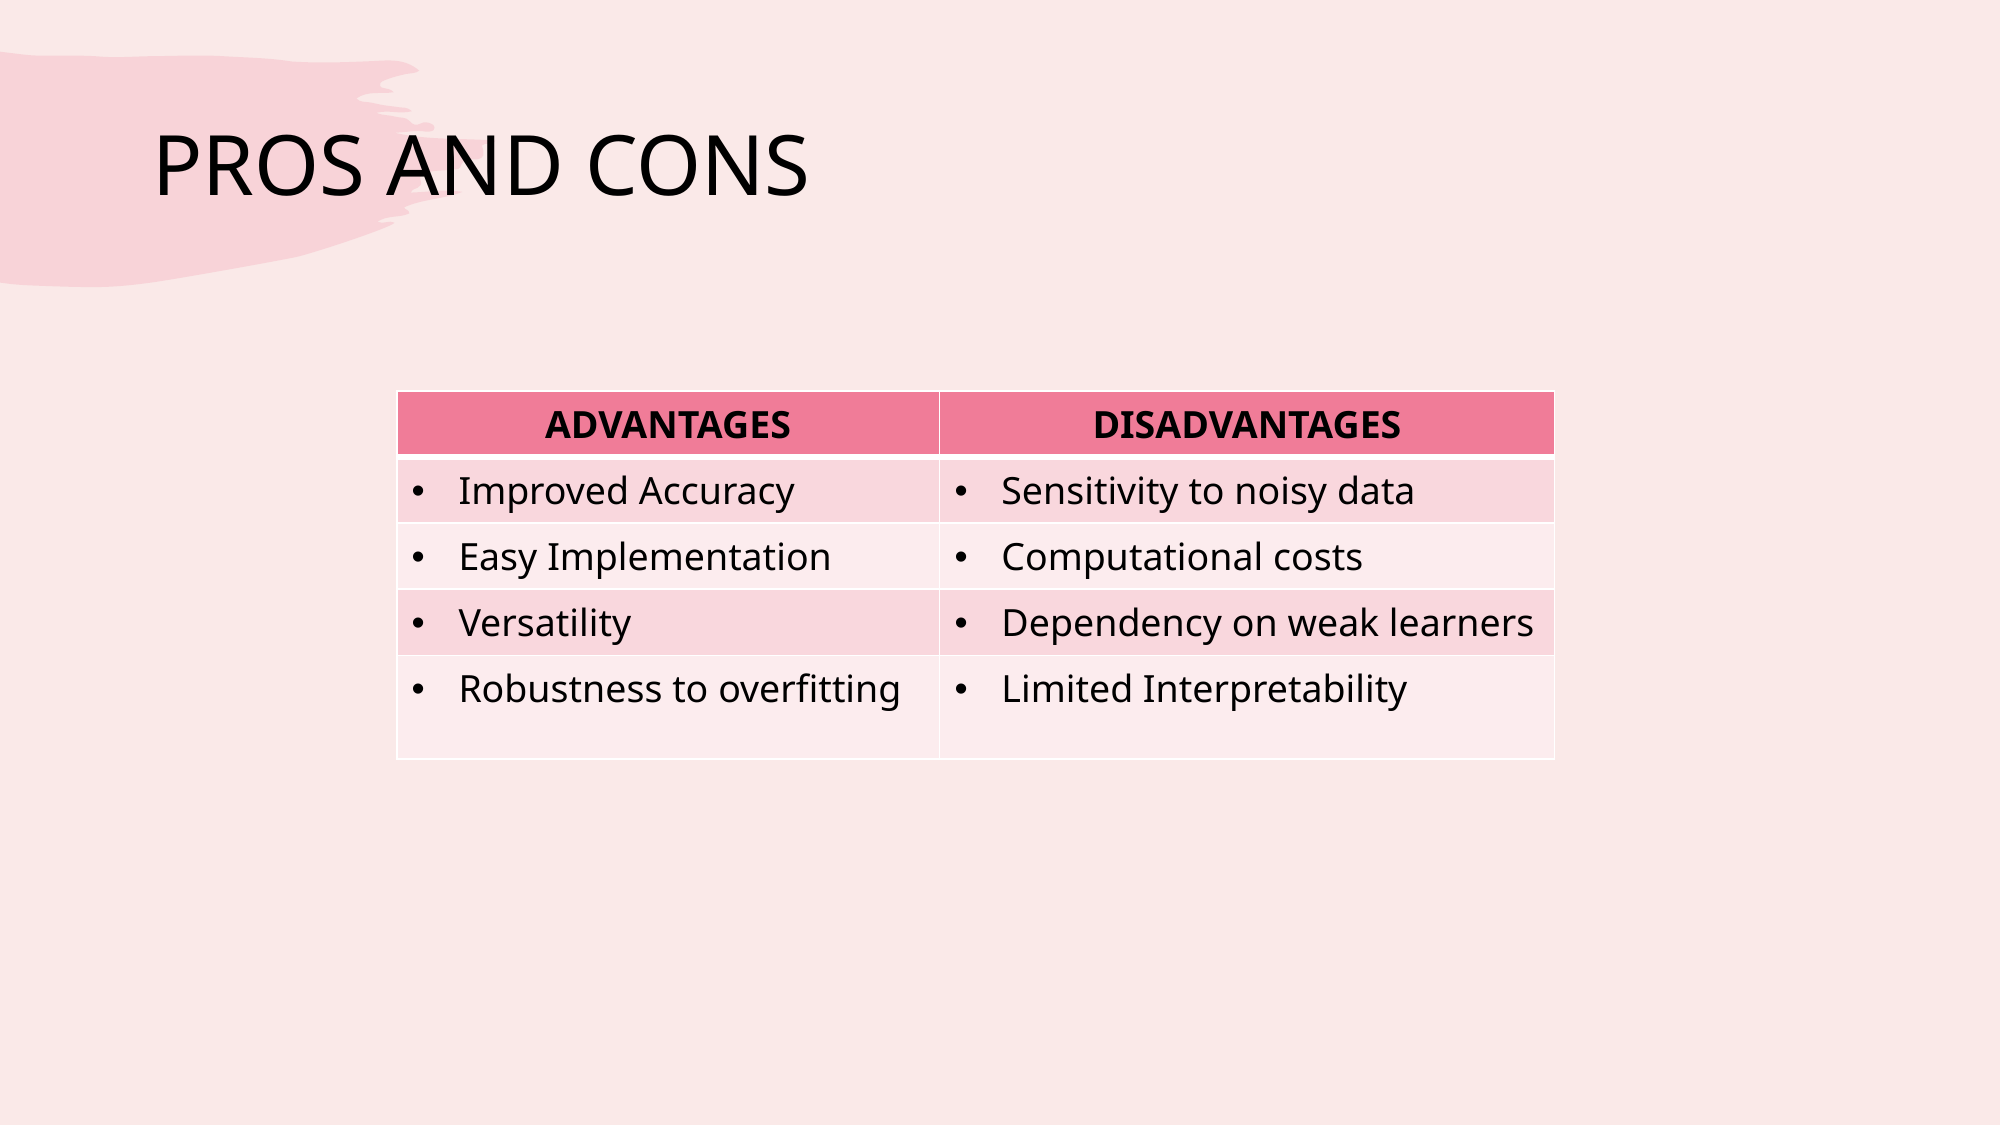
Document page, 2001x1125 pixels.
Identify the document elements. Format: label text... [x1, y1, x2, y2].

table_cell Dependency on weak learners [940, 590, 1554, 655]
table_header ADVANTAGES [398, 392, 939, 454]
table_cell Easy Implementation [398, 524, 939, 588]
table_cell Versatility [398, 590, 939, 655]
title PROS AND CONS [137, 59, 1863, 278]
table_cell Limited Interpretability [940, 656, 1554, 758]
table_cell Robustness to overfitting [398, 656, 939, 758]
table_cell Sensitivity to noisy data [940, 460, 1554, 522]
table_header DISADVANTAGES [940, 392, 1554, 454]
table_cell Computational costs [940, 524, 1554, 588]
table_cell Improved Accuracy [398, 460, 939, 522]
